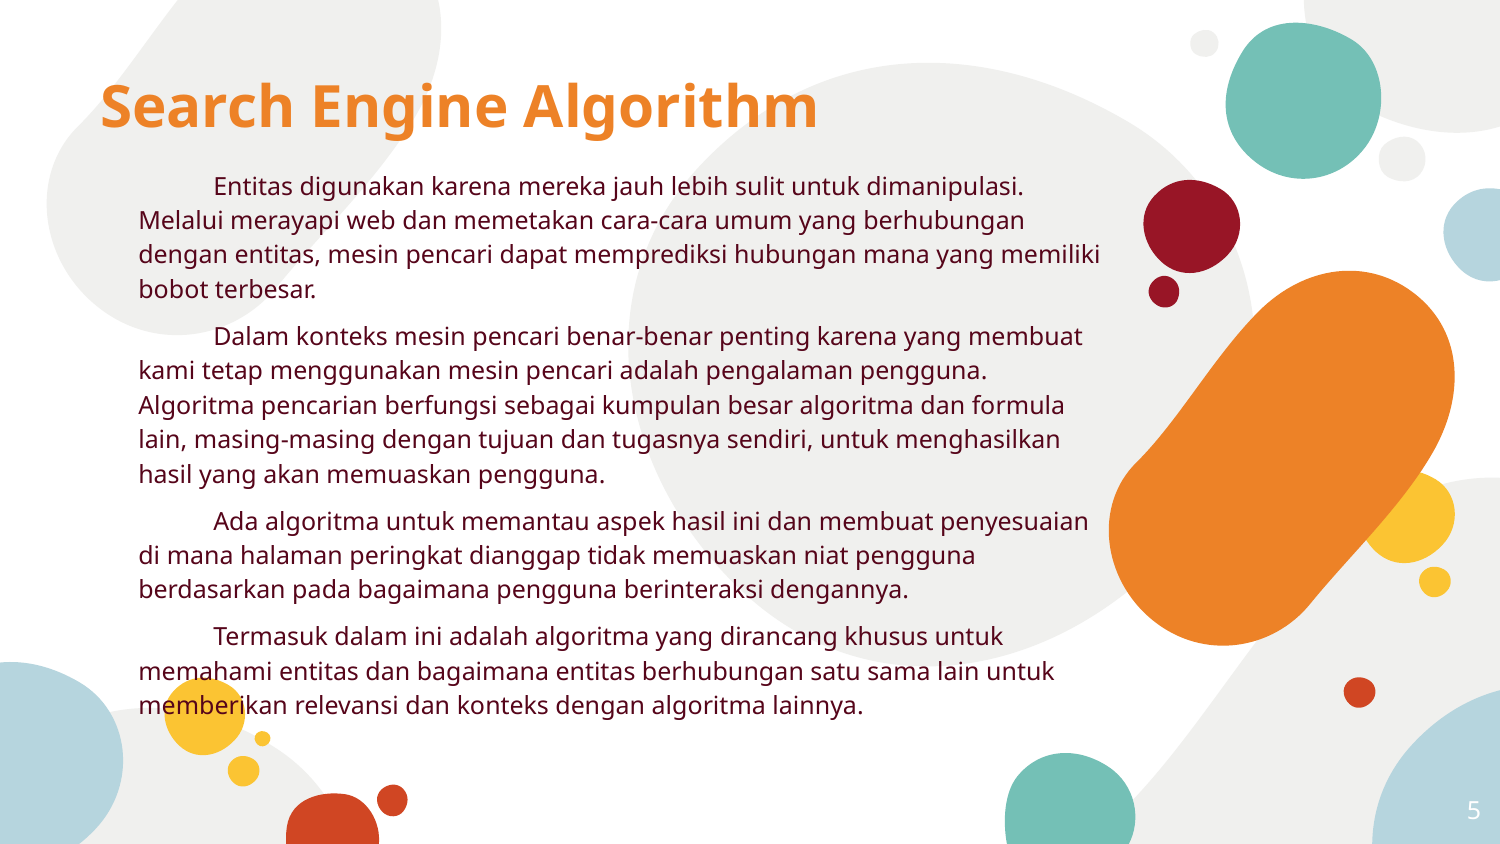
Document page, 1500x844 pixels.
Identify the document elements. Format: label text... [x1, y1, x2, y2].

slide_number 5 [1391, 779, 1482, 844]
title Search Engine Algorithm [100, 35, 1067, 141]
list Entitas digunakan karena mereka jauh lebih sulit untuk dimanipulasi. Melalui merayapi web dan memetakan cara-cara umum yang berhubungan dengan entitas, mesin pencari dapat memprediksi hubungan mana yang memiliki bobot terbesar. Dalam konteks mesin pencari benar-benar penting karena yang membuat kami tetap menggunakan mesin pencari adalah pengalaman pengguna. Algoritma pencarian berfungsi sebagai kumpulan besar algoritma dan formula lain, masing-masing dengan tujuan dan tugasnya sendiri, untuk menghasilkan hasil yang akan memuaskan pengguna. Ada algoritma untuk memantau aspek hasil ini dan membuat penyesuaian di mana halaman peringkat dianggap tidak memuaskan niat pengguna berdasarkan pada bagaimana pengguna berinteraksi dengannya. Termasuk dalam ini adalah algoritma yang dirancang khusus untuk memahami entitas dan bagaimana entitas berhubungan satu sama lain untuk memberikan relevansi dan konteks dengan algoritma lainnya. [138, 165, 1105, 678]
